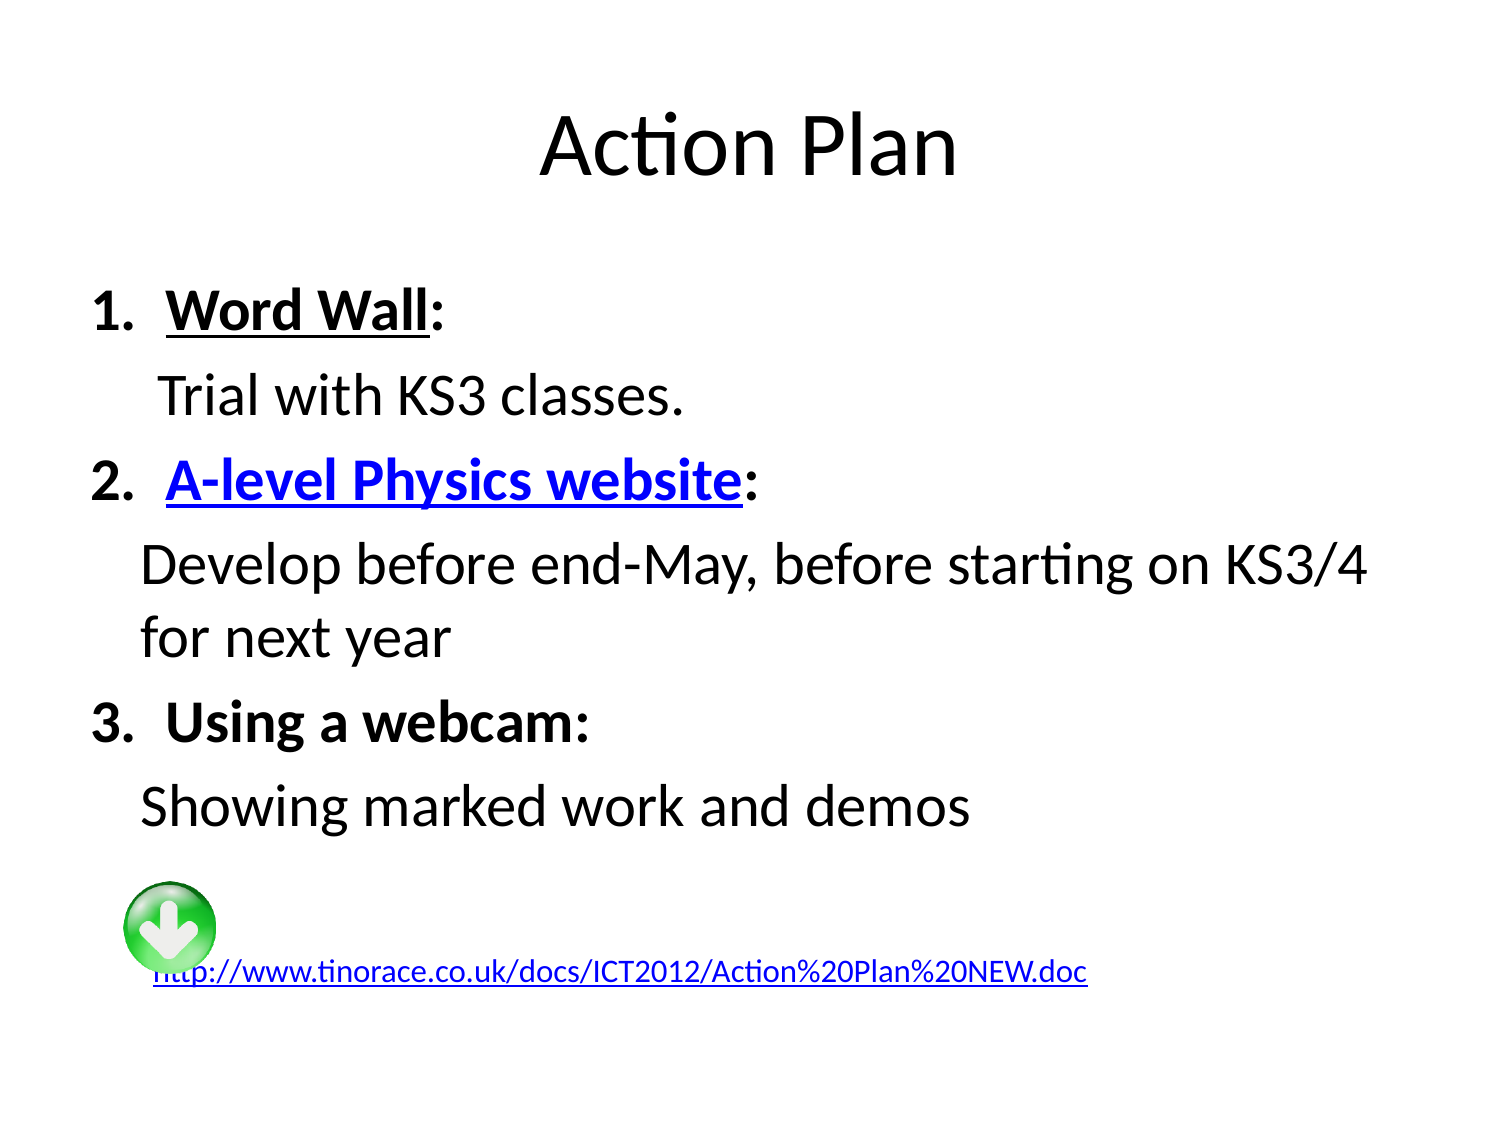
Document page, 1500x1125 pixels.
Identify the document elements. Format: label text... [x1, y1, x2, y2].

list Word Wall: Trial with KS3 classes. A-level Physics website: Develop before end-May, before starting on KS3/4 for next year Using a webcam: Showing marked work and demos http://www.tinorace.co.uk/docs/ICT2012/Action%20Plan%20NEW.doc [75, 262, 1425, 1005]
picture [123, 881, 216, 974]
title Action Plan [75, 45, 1425, 233]
